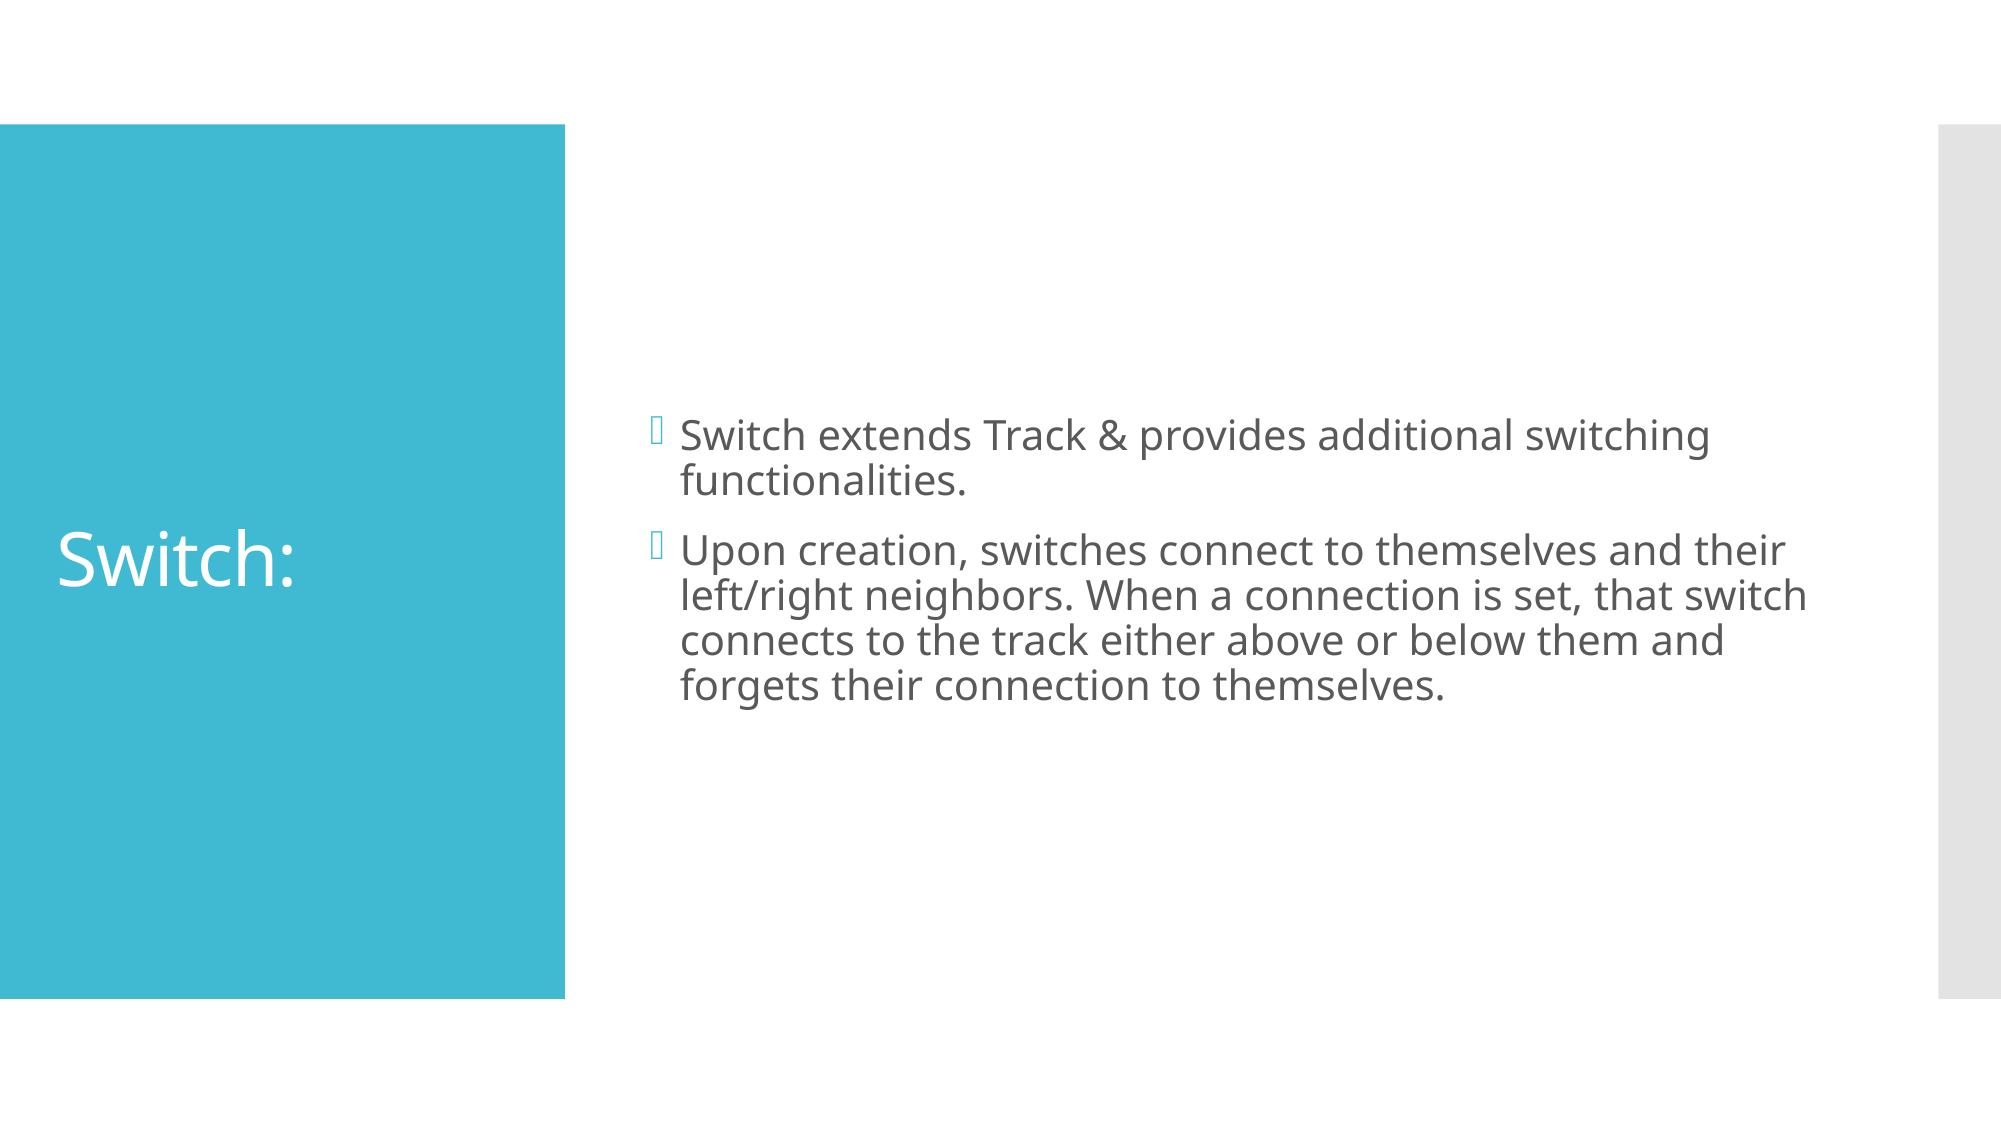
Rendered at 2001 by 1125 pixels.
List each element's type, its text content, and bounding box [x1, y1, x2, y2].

title Switch: [41, 184, 525, 940]
list Switch extends Track & provides additional switching functionalities. Upon creation, switches connect to themselves and their left/right neighbors. When a connection is set, that switch connects to the track either above or below them and forgets their connection to themselves. [634, 141, 1835, 982]
